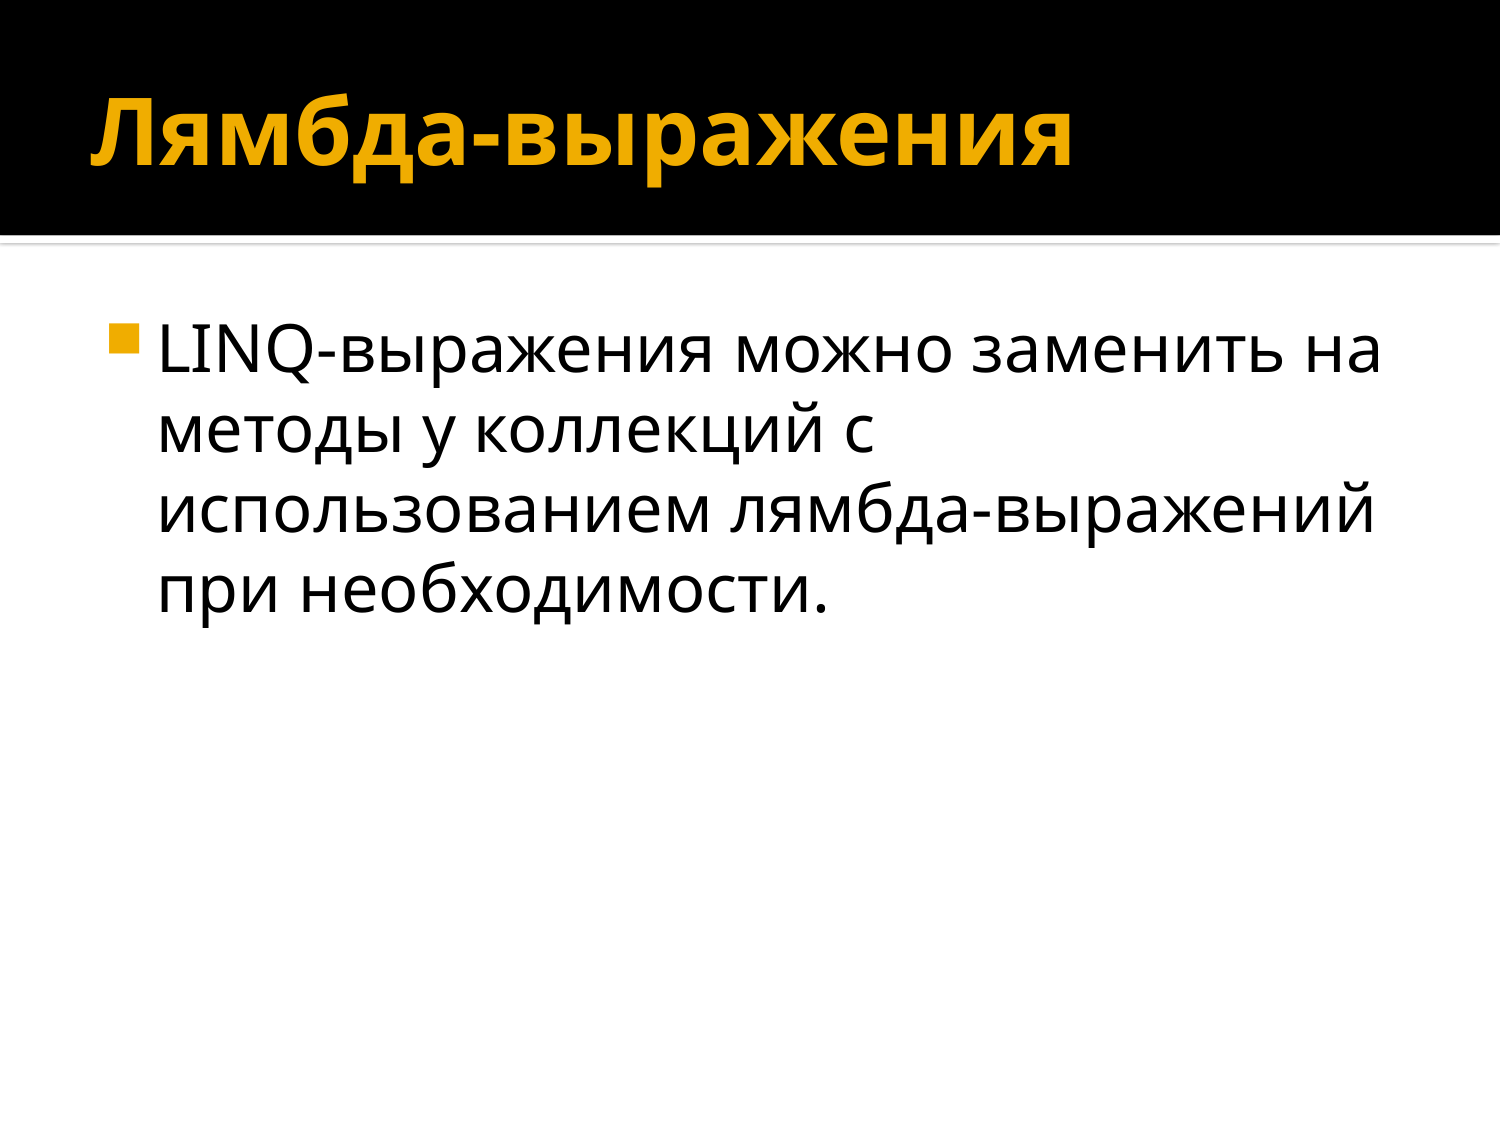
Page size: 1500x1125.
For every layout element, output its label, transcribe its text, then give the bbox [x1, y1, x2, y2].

list LINQ-выражения можно заменить на методы у коллекций с использованием лямбда-выражений при необходимости. [75, 291, 1425, 1050]
title Лямбда-выражения [75, 25, 1425, 231]
